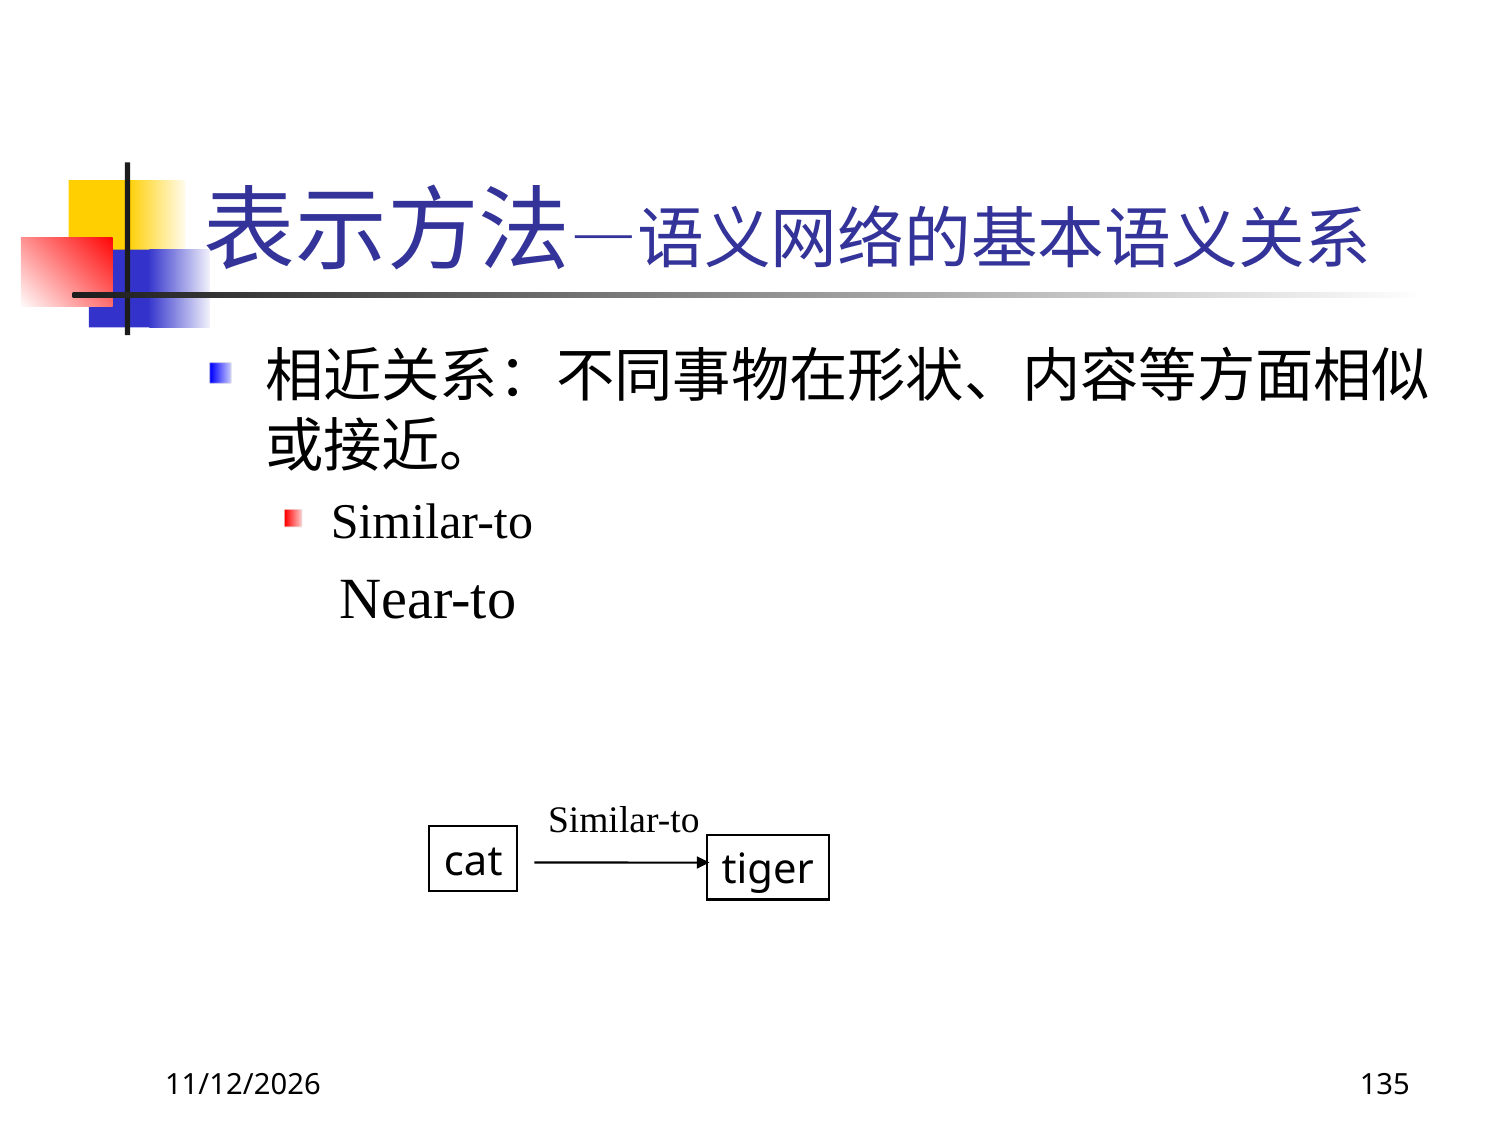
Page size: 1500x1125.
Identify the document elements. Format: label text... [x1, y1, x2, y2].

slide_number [149, 1037, 463, 1113]
title 表示方法—语义网络的基本语义关系 [188, 101, 1468, 289]
text_box [534, 856, 710, 869]
slide_number 135 [1112, 1037, 1426, 1113]
text_box cat [429, 826, 518, 891]
text_box Similar-to [533, 787, 771, 848]
text_box tiger [706, 834, 829, 900]
list 相近关系：不同事物在形状、内容等方面相似或接近。 Similar-to Near-to [193, 331, 1469, 663]
picture [208, 361, 234, 386]
picture [283, 508, 304, 529]
